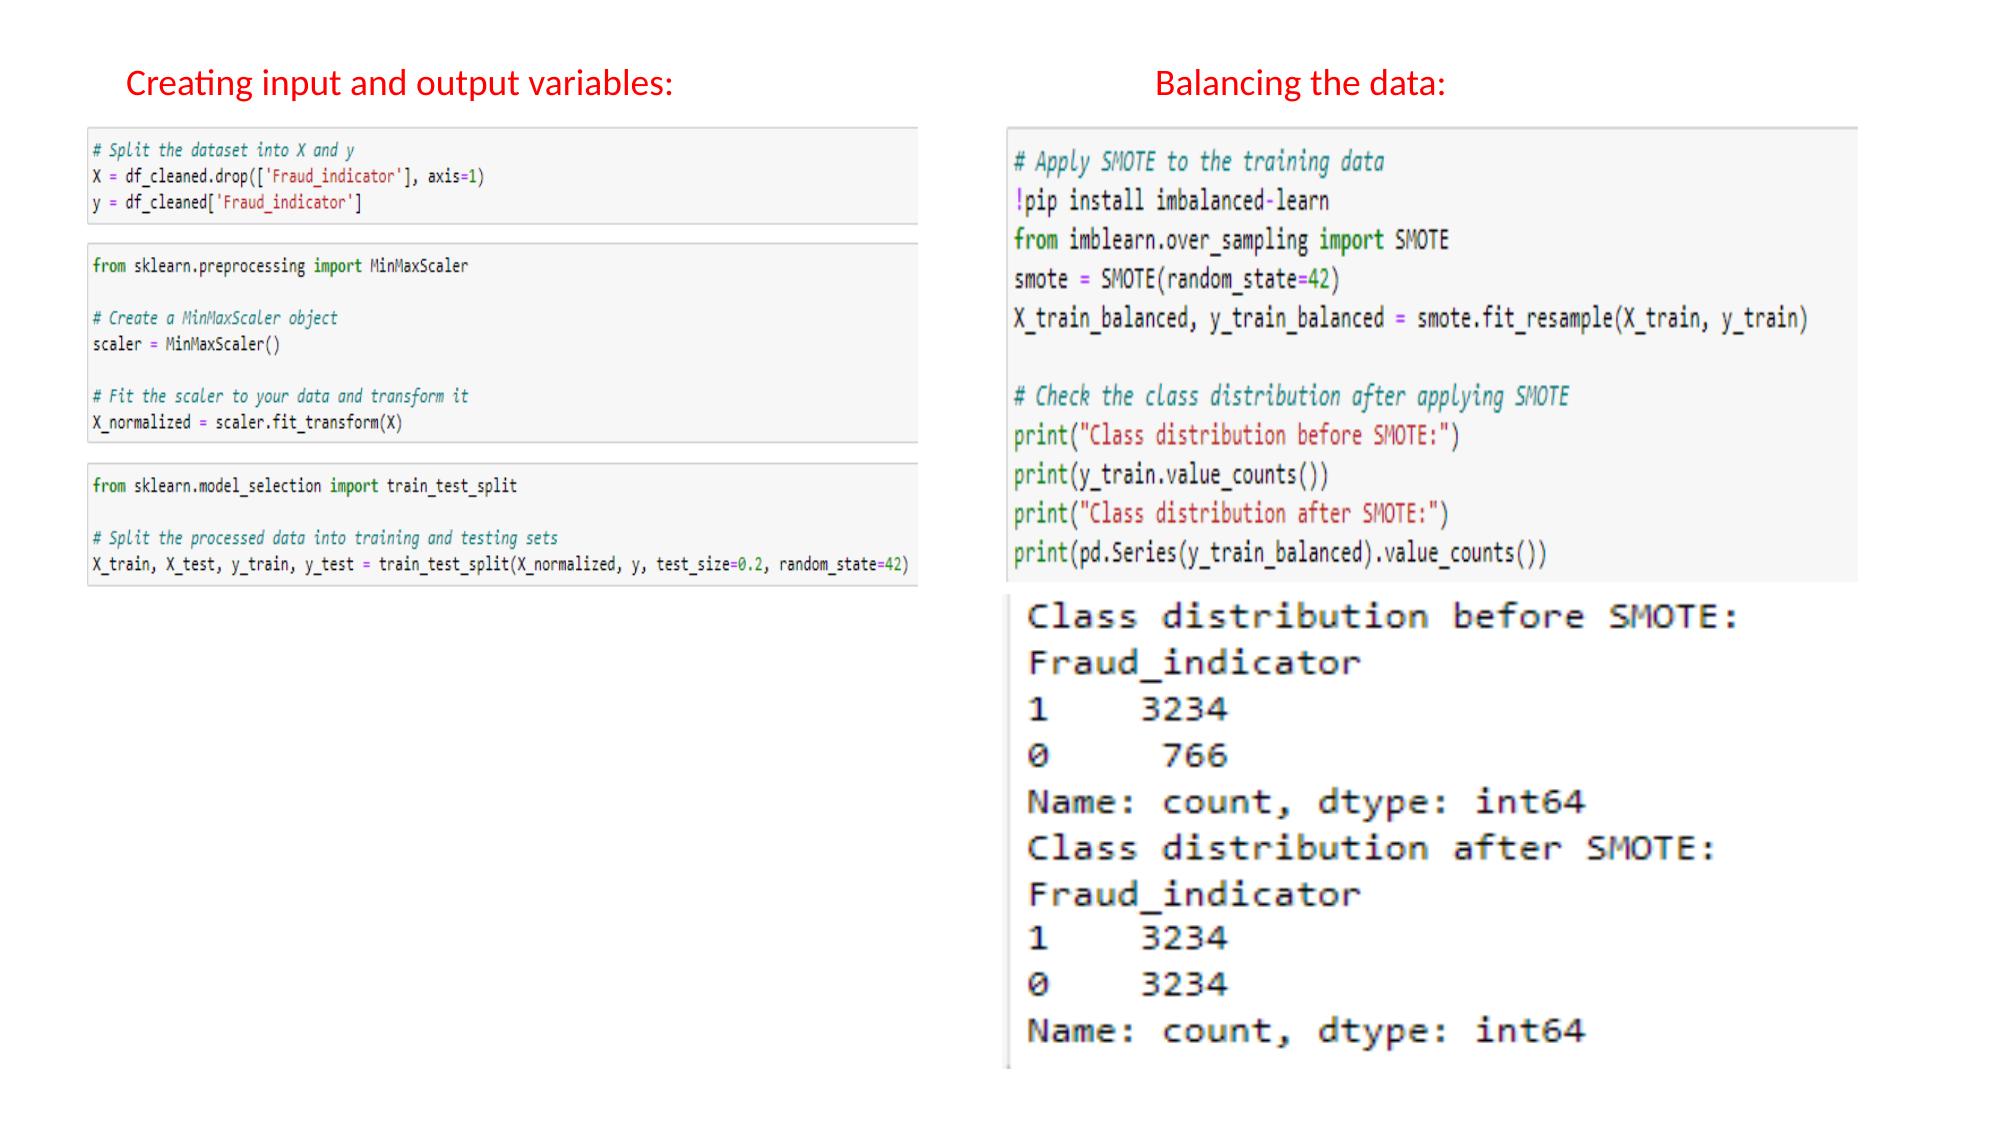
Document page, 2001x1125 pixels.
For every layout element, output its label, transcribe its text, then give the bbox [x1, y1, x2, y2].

picture [1002, 103, 1858, 582]
text_box Creating input and output variables: [111, 50, 722, 110]
picture [86, 110, 918, 595]
picture [1002, 594, 1788, 1069]
text_box Balancing the data: [1140, 50, 1462, 103]
